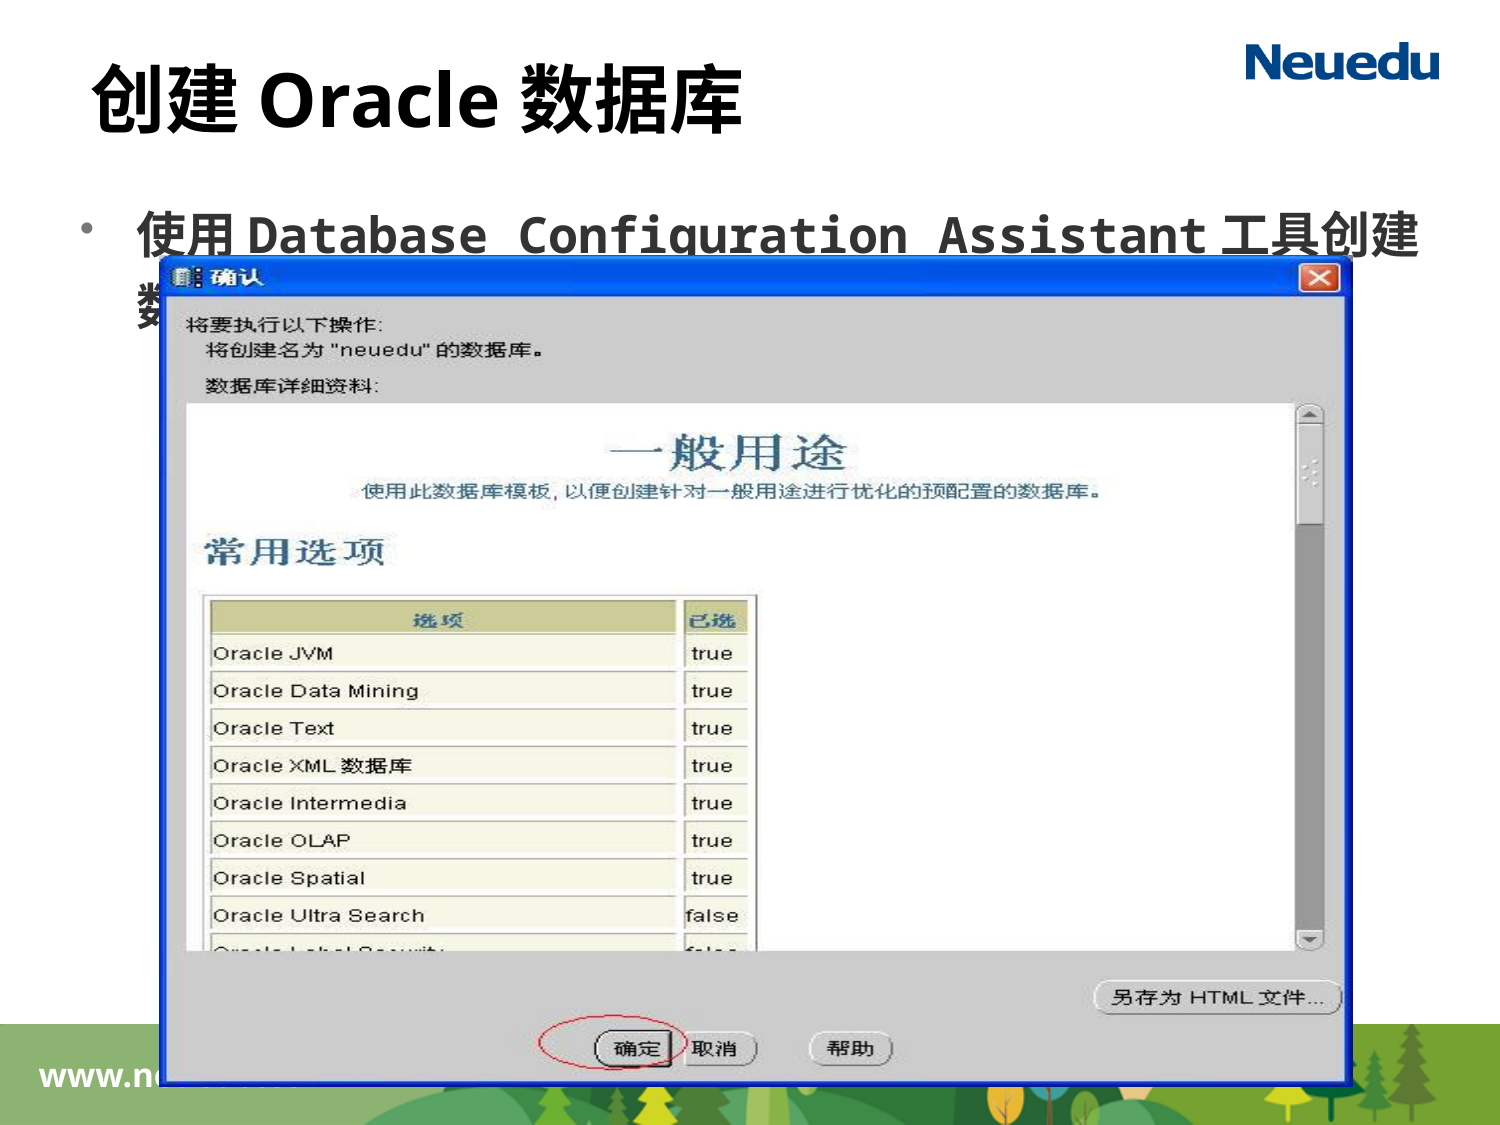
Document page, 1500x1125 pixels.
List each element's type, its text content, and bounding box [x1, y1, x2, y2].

title 创建Oracle数据库 [75, 45, 1425, 150]
text_box 使用Database Configuration Assistant工具创建数据库 [64, 184, 1447, 1000]
picture [0, 255, 1500, 1125]
picture [1246, 42, 1439, 80]
